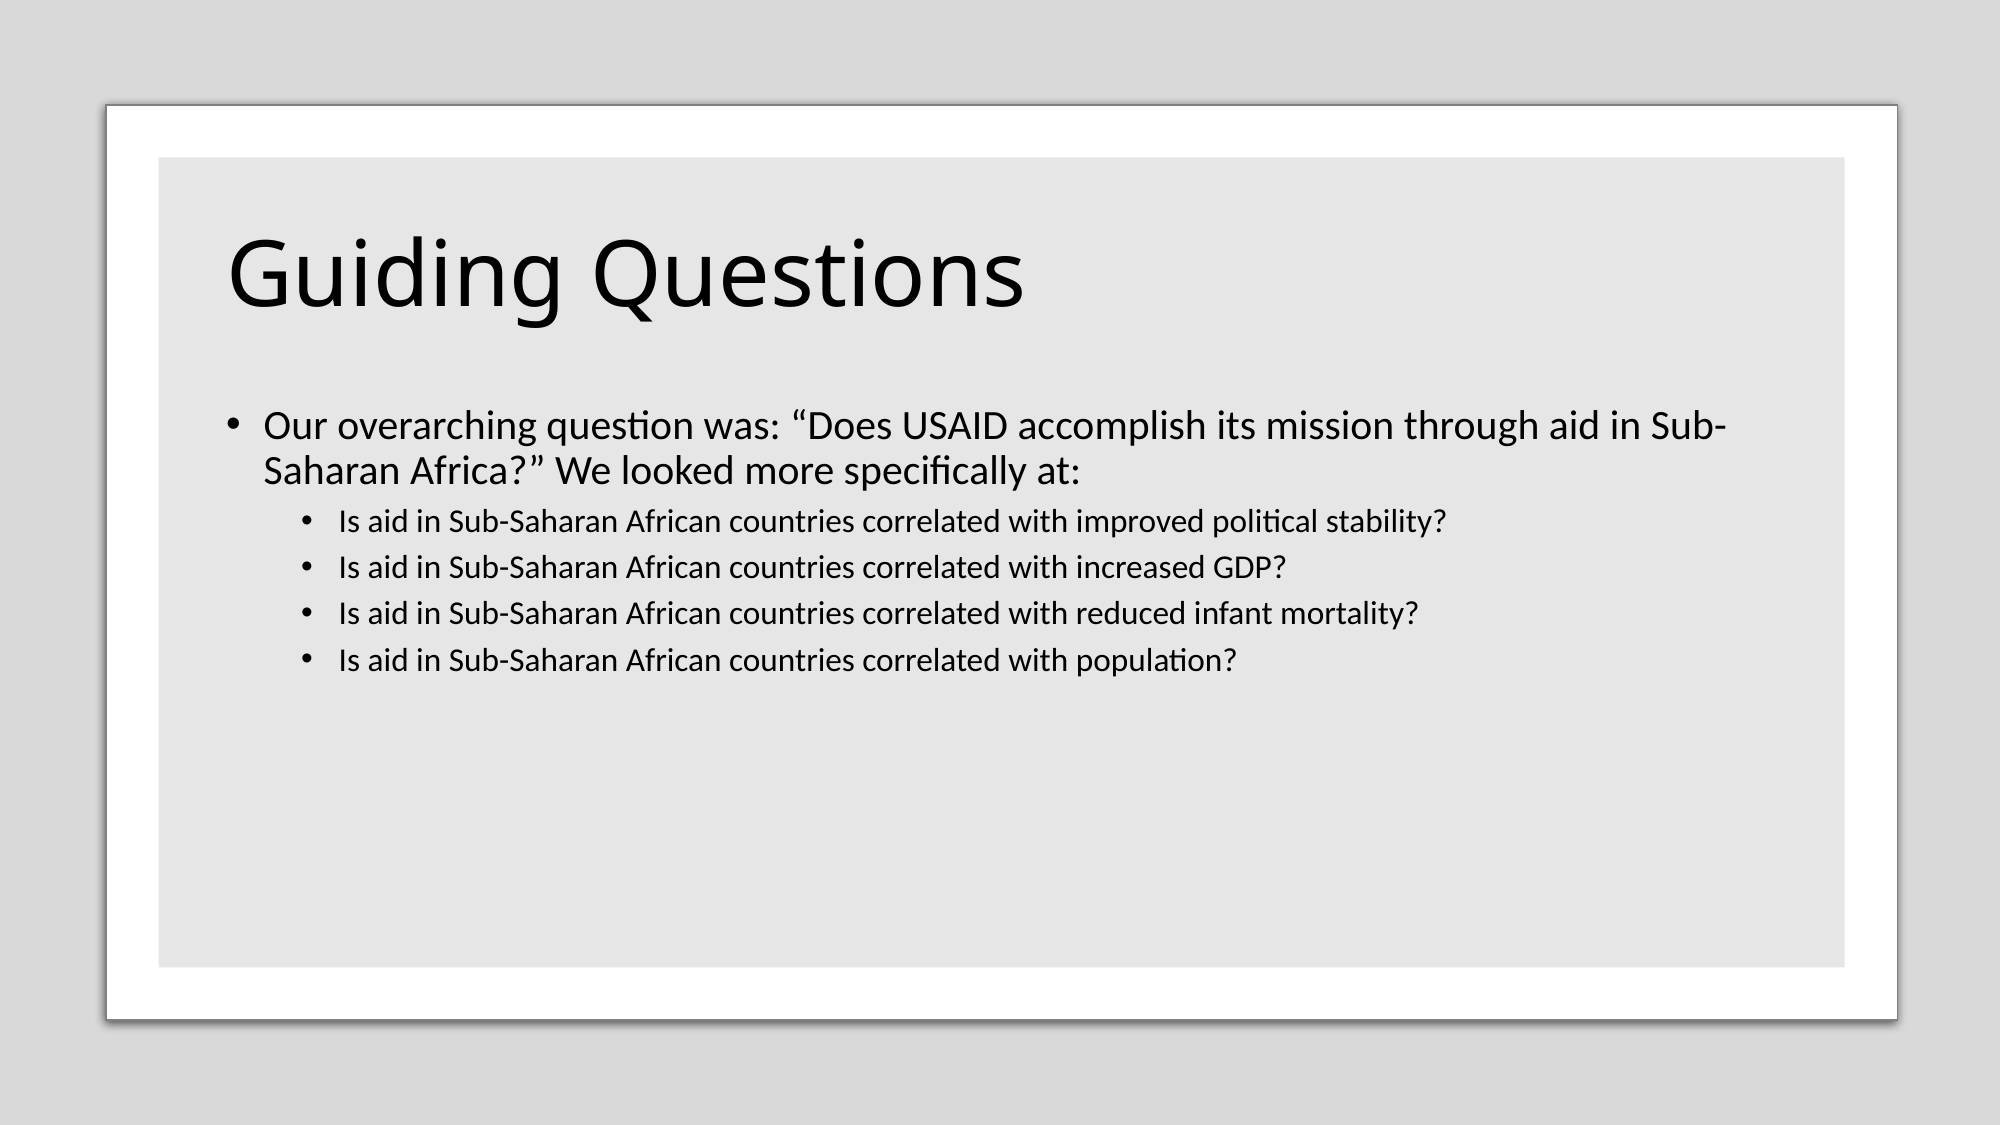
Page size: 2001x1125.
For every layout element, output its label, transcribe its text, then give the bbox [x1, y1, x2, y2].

text_box [105, 104, 1898, 1021]
text_box [0, 0, 2000, 1125]
title Guiding Questions [211, 210, 1793, 344]
text_box [158, 156, 1846, 968]
list Our overarching question was: “Does USAID accomplish its mission through aid in Sub-Saharan Africa?” We looked more specifically at: Is aid in Sub-Saharan African countries correlated with improved political stability? Is aid in Sub-Saharan African countries correlated with increased GDP? Is aid in Sub-Saharan African countries correlated with reduced infant mortality? Is aid in Sub-Saharan African countries correlated with population? [211, 395, 1793, 914]
